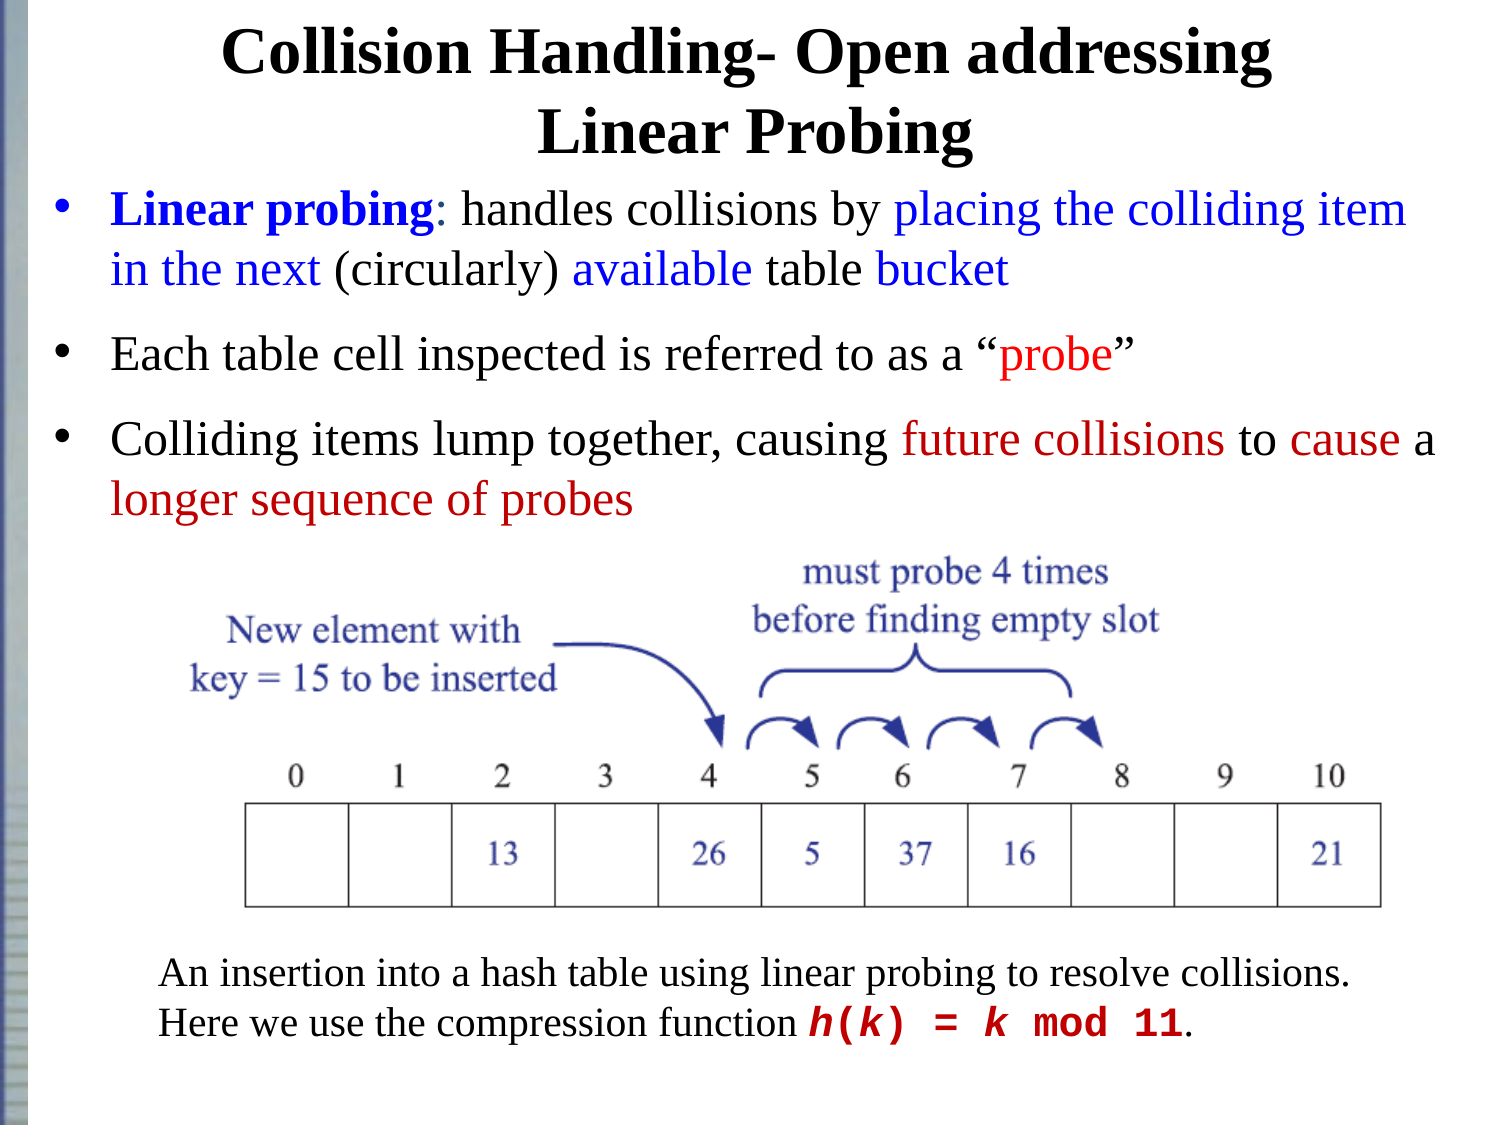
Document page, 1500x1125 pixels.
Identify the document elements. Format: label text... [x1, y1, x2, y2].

text_box An insertion into a hash table using linear probing to resolve collisions. Here we use the compression function h(k) = k mod 11. [143, 937, 1486, 1053]
list Linear probing: handles collisions by placing the colliding item in the next (circularly) available table bucket Each table cell inspected is referred to as a “probe” Colliding items lump together, causing future collisions to cause a longer sequence of probes [38, 167, 1474, 535]
picture [0, 0, 28, 1125]
title Collision Handling- Open addressing Linear Probing [24, 4, 1488, 170]
picture [187, 549, 1399, 922]
